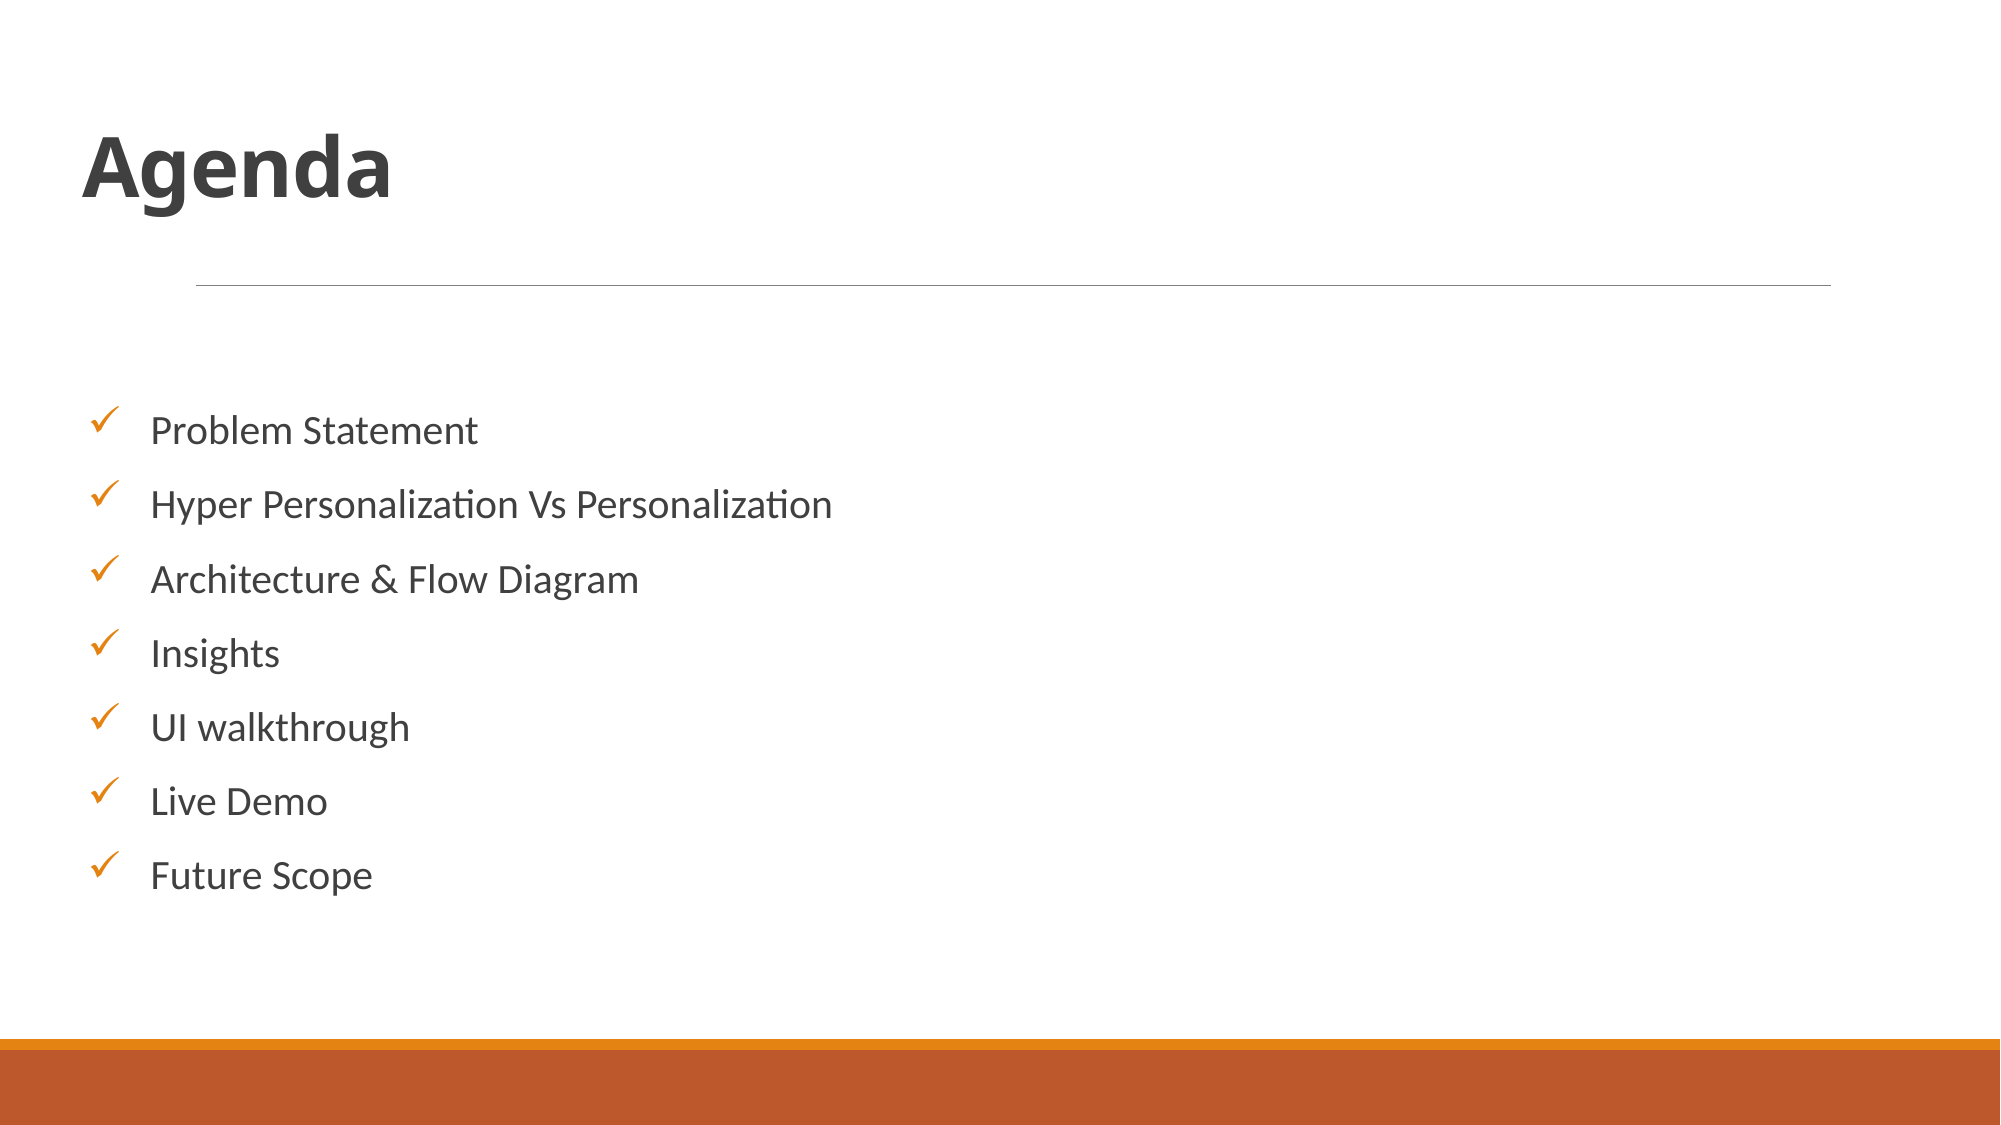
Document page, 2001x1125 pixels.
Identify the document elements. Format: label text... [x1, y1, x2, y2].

list Problem Statement Hyper Personalization Vs Personalization Architecture & Flow Diagram Insights UI walkthrough Live Demo Future Scope [87, 322, 1827, 989]
title Agenda [67, 37, 1827, 223]
